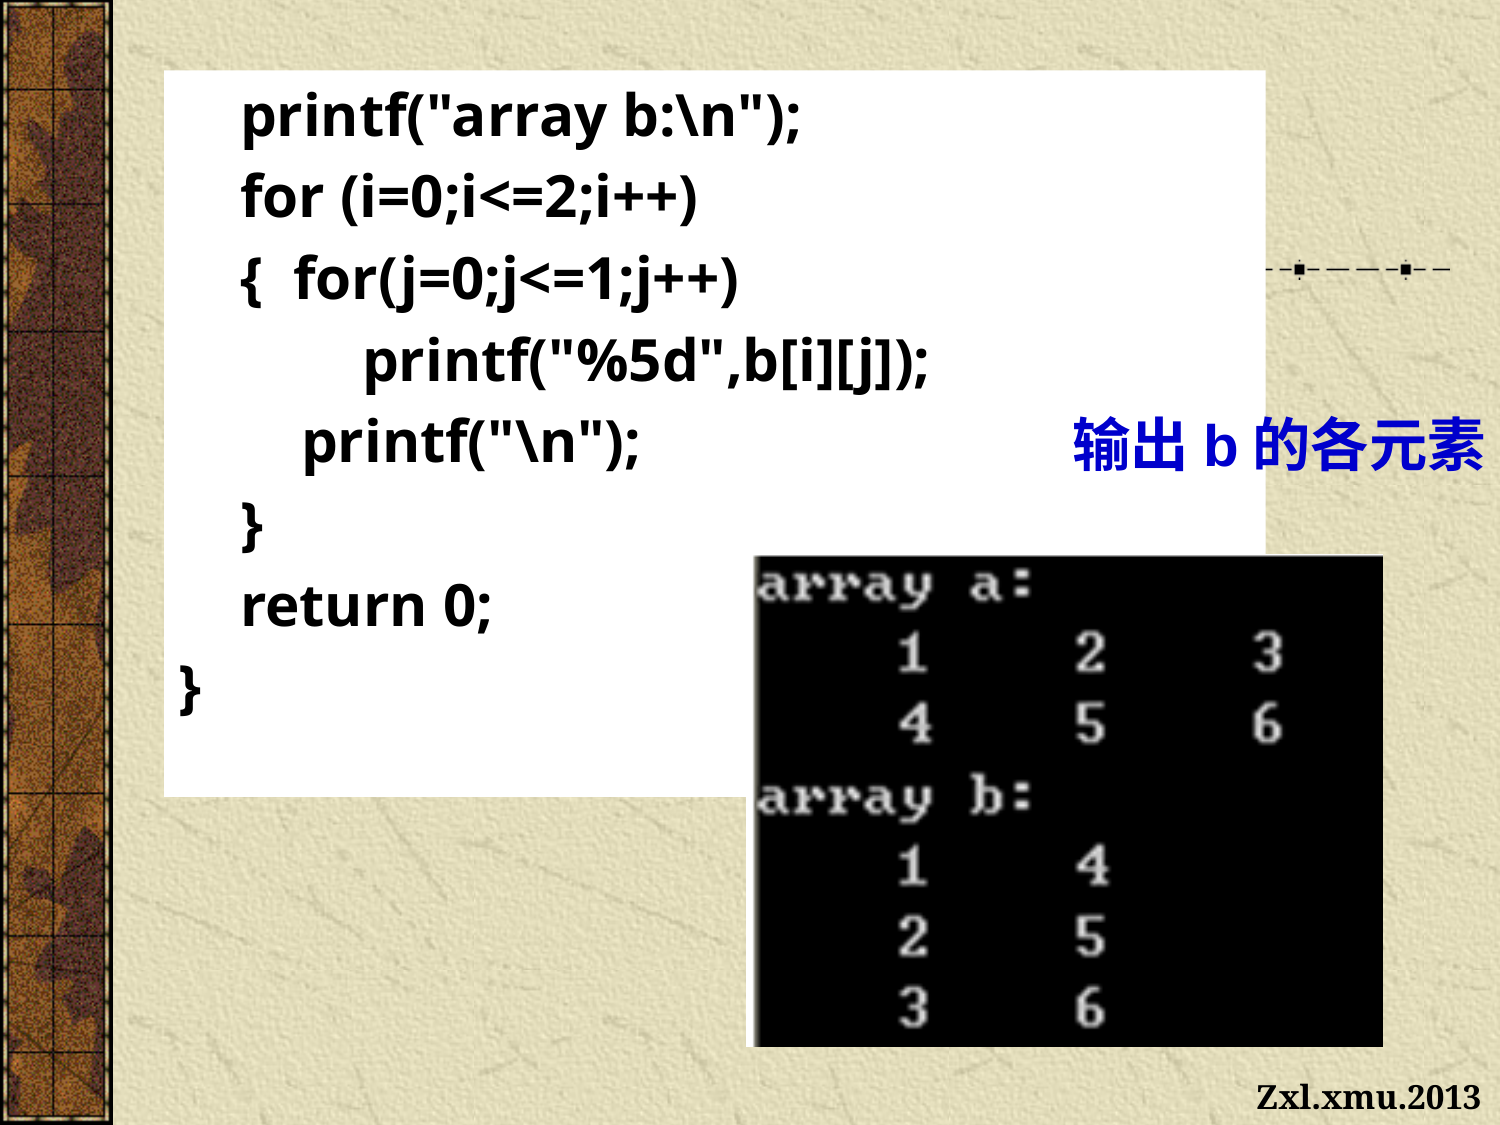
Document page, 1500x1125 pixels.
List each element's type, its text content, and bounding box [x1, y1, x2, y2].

list printf("array b:\n"); for (i=0;i<=2;i++) { for(j=0;j<=1;j++) printf("%5d",b[i][j]); printf("\n"); } return 0; } [164, 70, 1266, 797]
picture [0, 1, 1500, 1125]
text_box 输出b的各元素 [1056, 400, 1500, 486]
